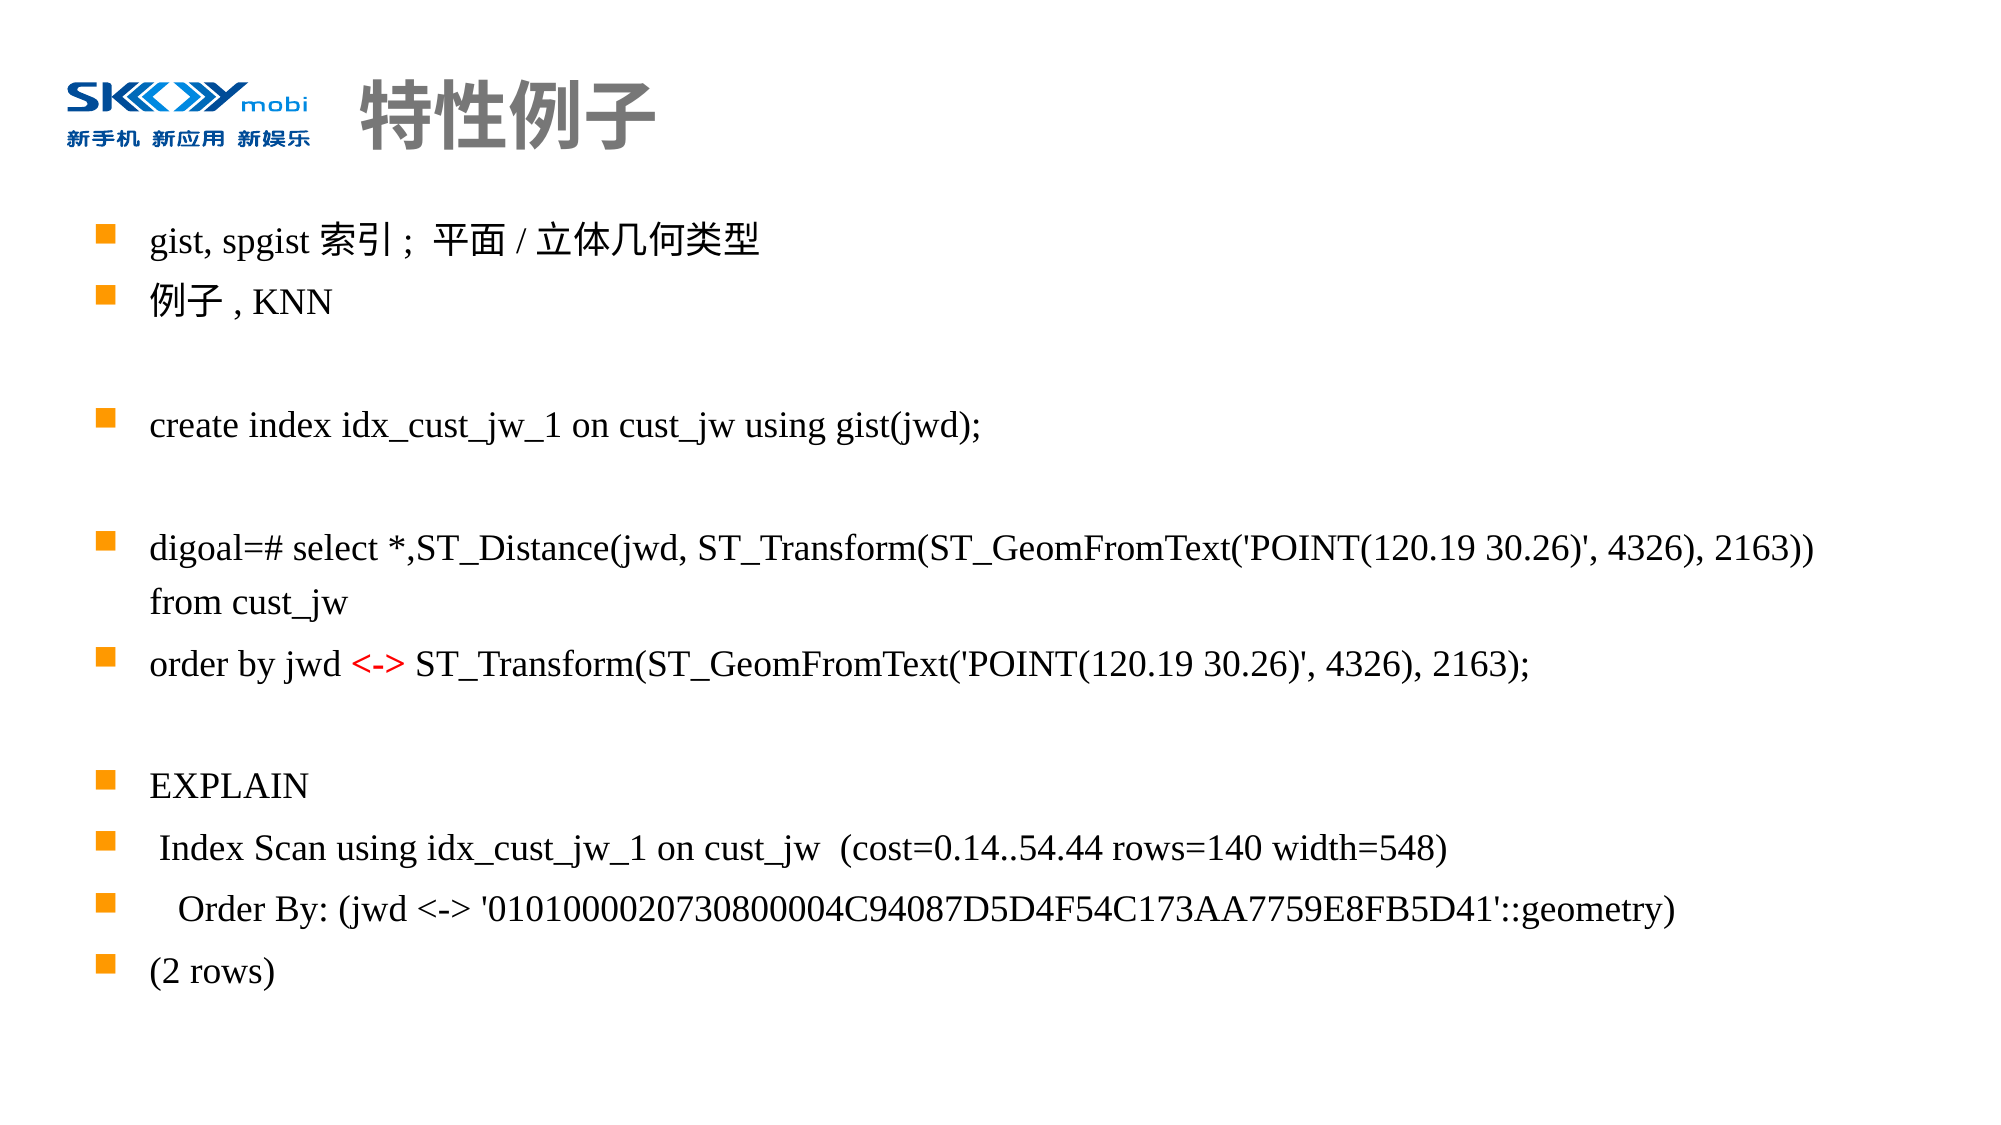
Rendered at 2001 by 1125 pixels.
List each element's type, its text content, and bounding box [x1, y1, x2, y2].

title 特性例子 [343, 60, 1901, 167]
list gist, spgist索引; 平面/立体几何类型 例子, KNN create index idx_cust_jw_1 on cust_jw using gist(jwd); digoal=# select *,ST_Distance(jwd, ST_Transform(ST_GeomFromText('POINT(120.19 30.26)', 4326), 2163)) from cust_jw order by jwd <-> ST_Transform(ST_GeomFromText('POINT(120.19 30.26)', 4326), 2163); EXPLAIN Index Scan using idx_cust_jw_1 on cust_jw (cost=0.14..54.44 rows=140 width=548) Order By: (jwd <-> '0101000020730800004C94087D5D4F54C173AA7759E8FB5D41'::geometry) (2 rows) [77, 198, 1901, 1020]
